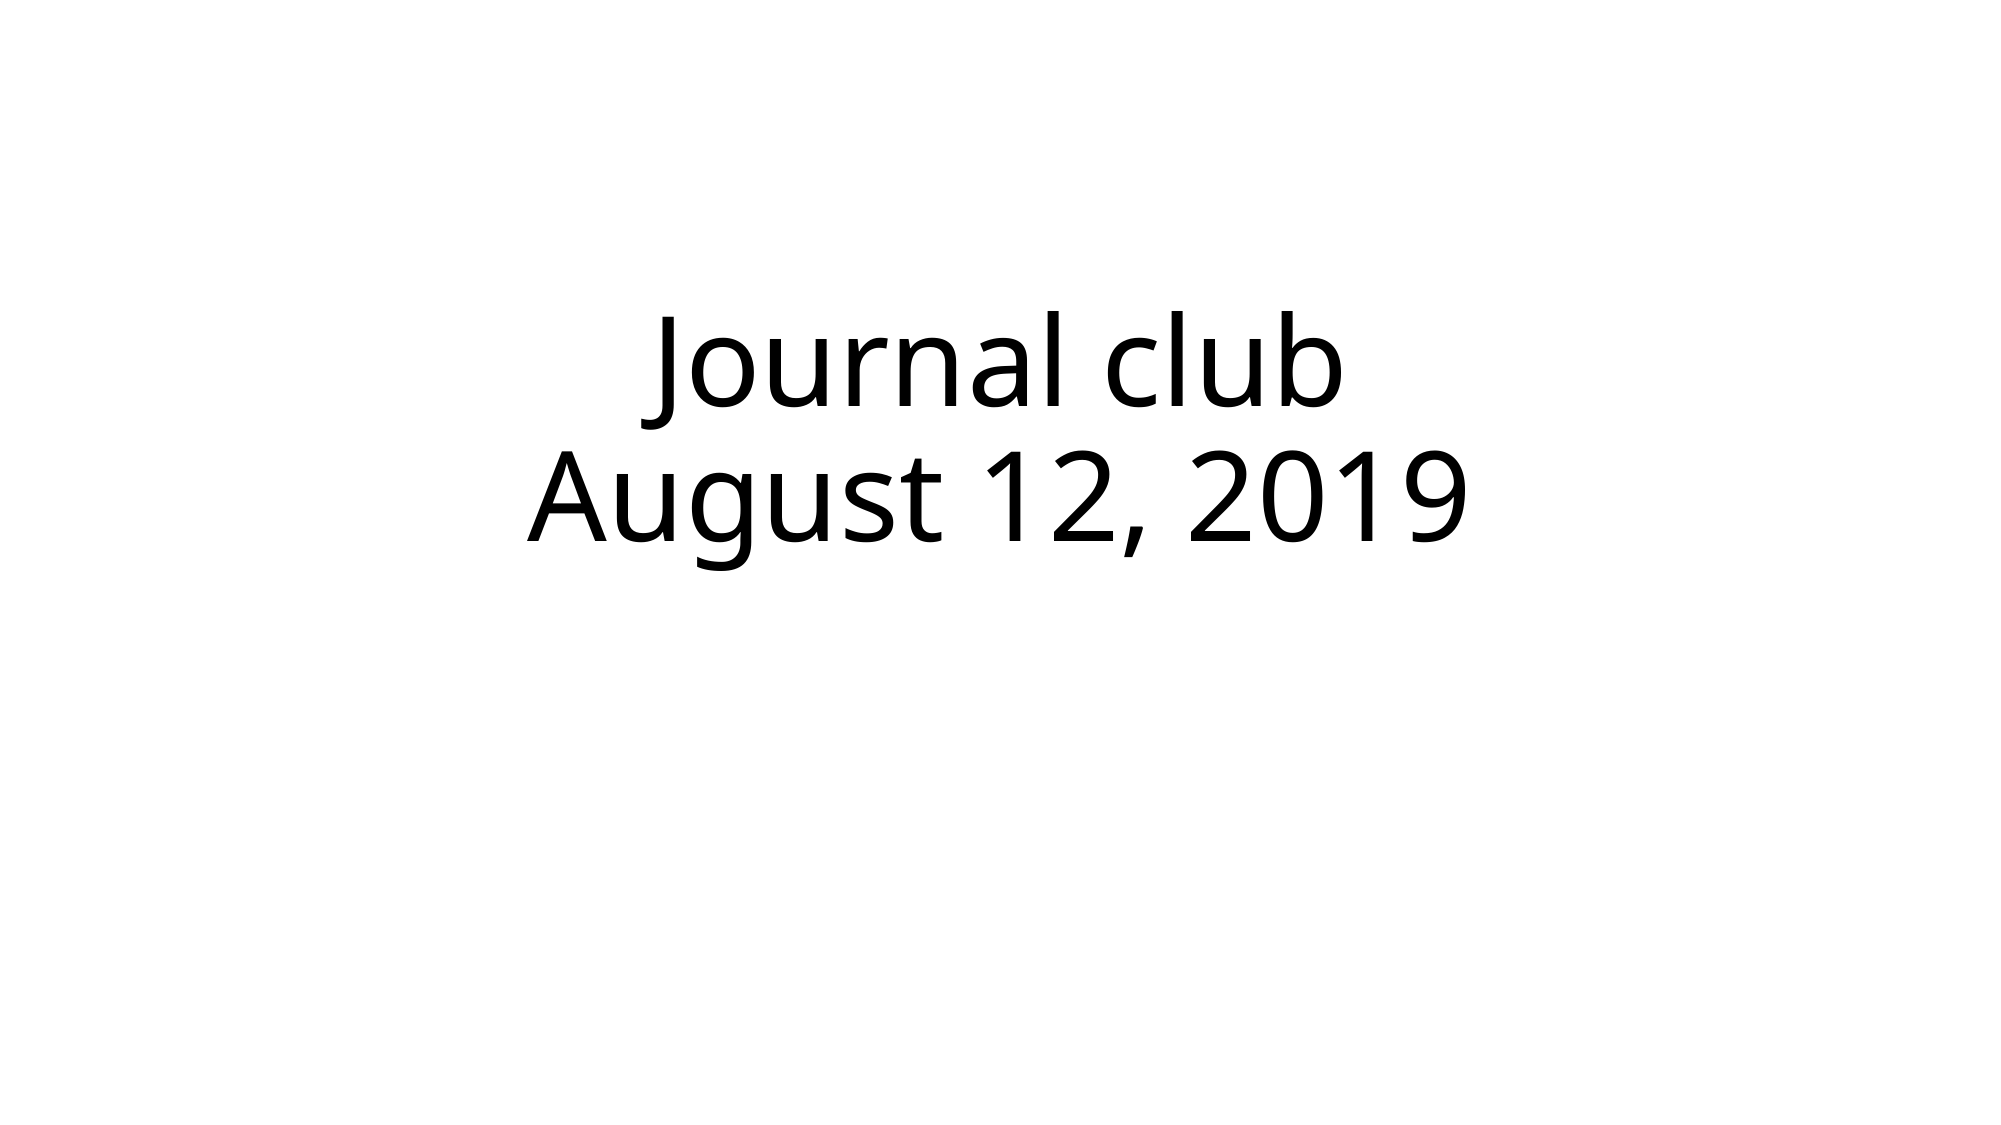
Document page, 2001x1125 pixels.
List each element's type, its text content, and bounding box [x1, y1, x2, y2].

title Journal club August 12, 2019 [249, 184, 1750, 576]
